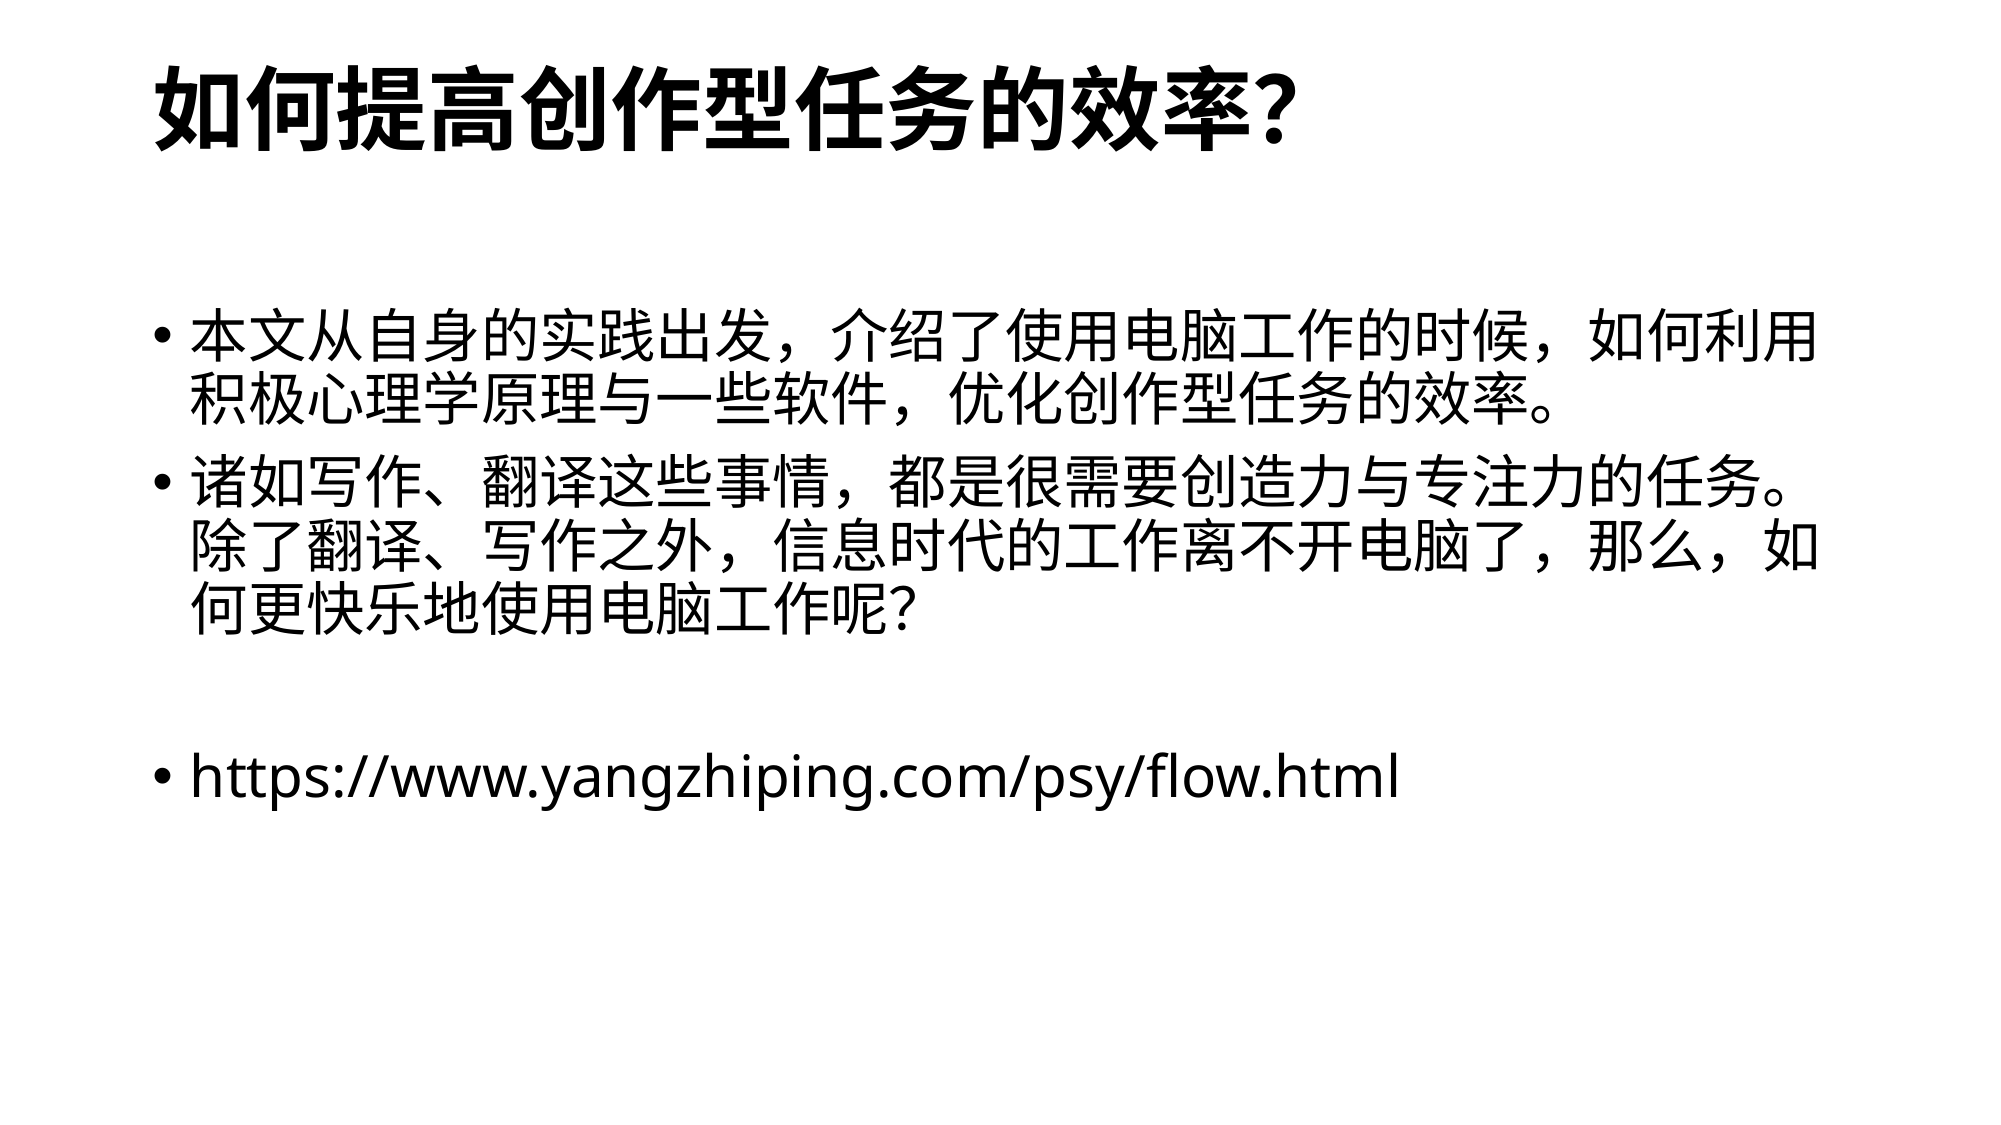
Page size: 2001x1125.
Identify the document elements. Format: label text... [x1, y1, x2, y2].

title 如何提高创作型任务的效率？ [137, 59, 1863, 278]
list 本文从自身的实践出发，介绍了使用电脑工作的时候，如何利用积极心理学原理与一些软件，优化创作型任务的效率。 诸如写作、翻译这些事情，都是很需要创造力与专注力的任务。除了翻译、写作之外，信息时代的工作离不开电脑了，那么，如何更快乐地使用电脑工作呢？ https://www.yangzhiping.com/psy/flow.html [137, 299, 1863, 1014]
